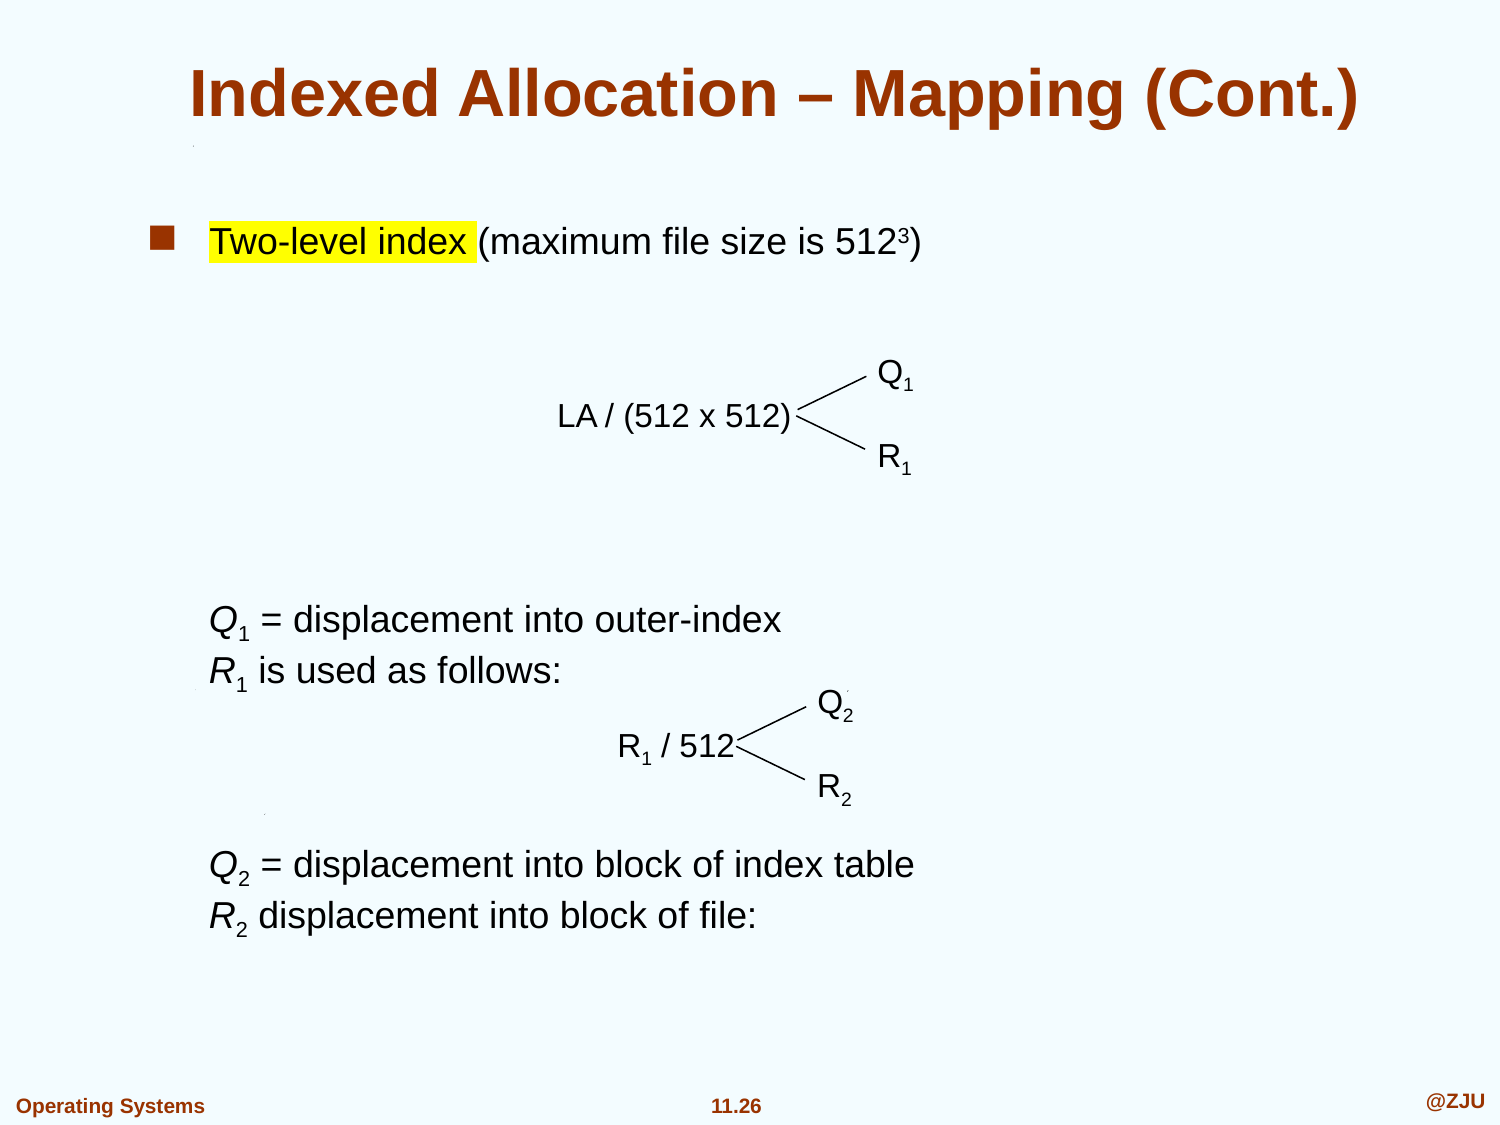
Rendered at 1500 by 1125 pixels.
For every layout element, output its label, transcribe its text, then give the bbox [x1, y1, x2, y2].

text_box Q2 = displacement into block of index table R2 displacement into block of file: [137, 832, 1292, 954]
text_box Q2 [802, 673, 869, 734]
text_box R1 [862, 426, 927, 487]
title Indexed Allocation – Mapping (Cont.) [112, 37, 1438, 138]
text_box Q1 = displacement into outer-index R1 is used as follows: [137, 587, 1292, 709]
text_box LA / (512 x 512) [542, 386, 807, 442]
text_box Q1 [862, 342, 929, 403]
text_box R2 [802, 757, 867, 818]
text_box R1 / 512 [602, 716, 751, 777]
list Two-level index (maximum file size is 5123) [138, 209, 1344, 304]
